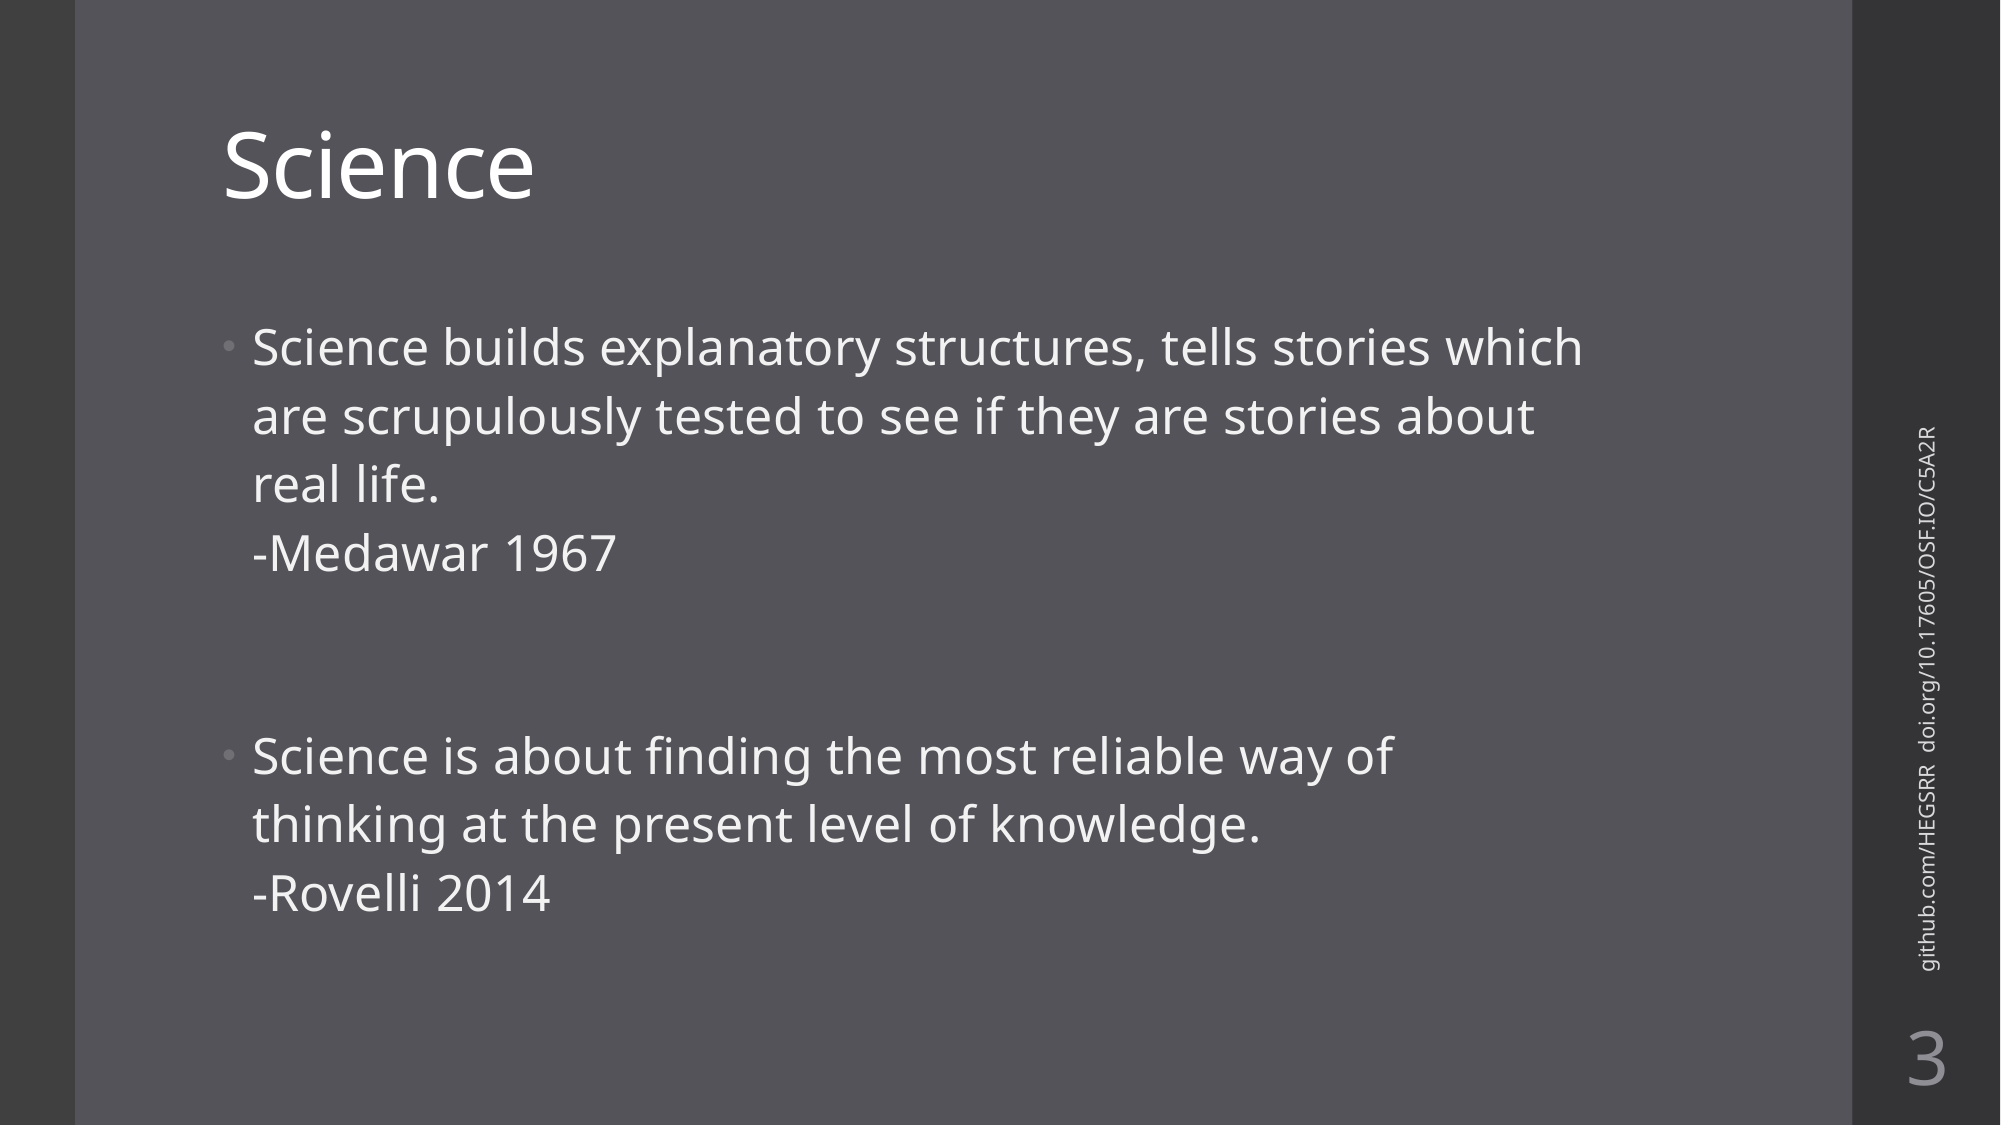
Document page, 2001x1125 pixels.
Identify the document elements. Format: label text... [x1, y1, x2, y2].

footer github.com/HEGSRR doi.org/10.17605/OSF.IO/C5A2R [1897, 400, 1958, 988]
slide_number 3 [1852, 1012, 2000, 1110]
list Science builds explanatory structures, tells stories which are scrupulously tested to see if they are stories about real life. -Medawar 1967 Science is about finding the most reliable way of thinking at the present level of knowledge. -Rovelli 2014 [206, 299, 1617, 1014]
title Science [206, 60, 1797, 278]
